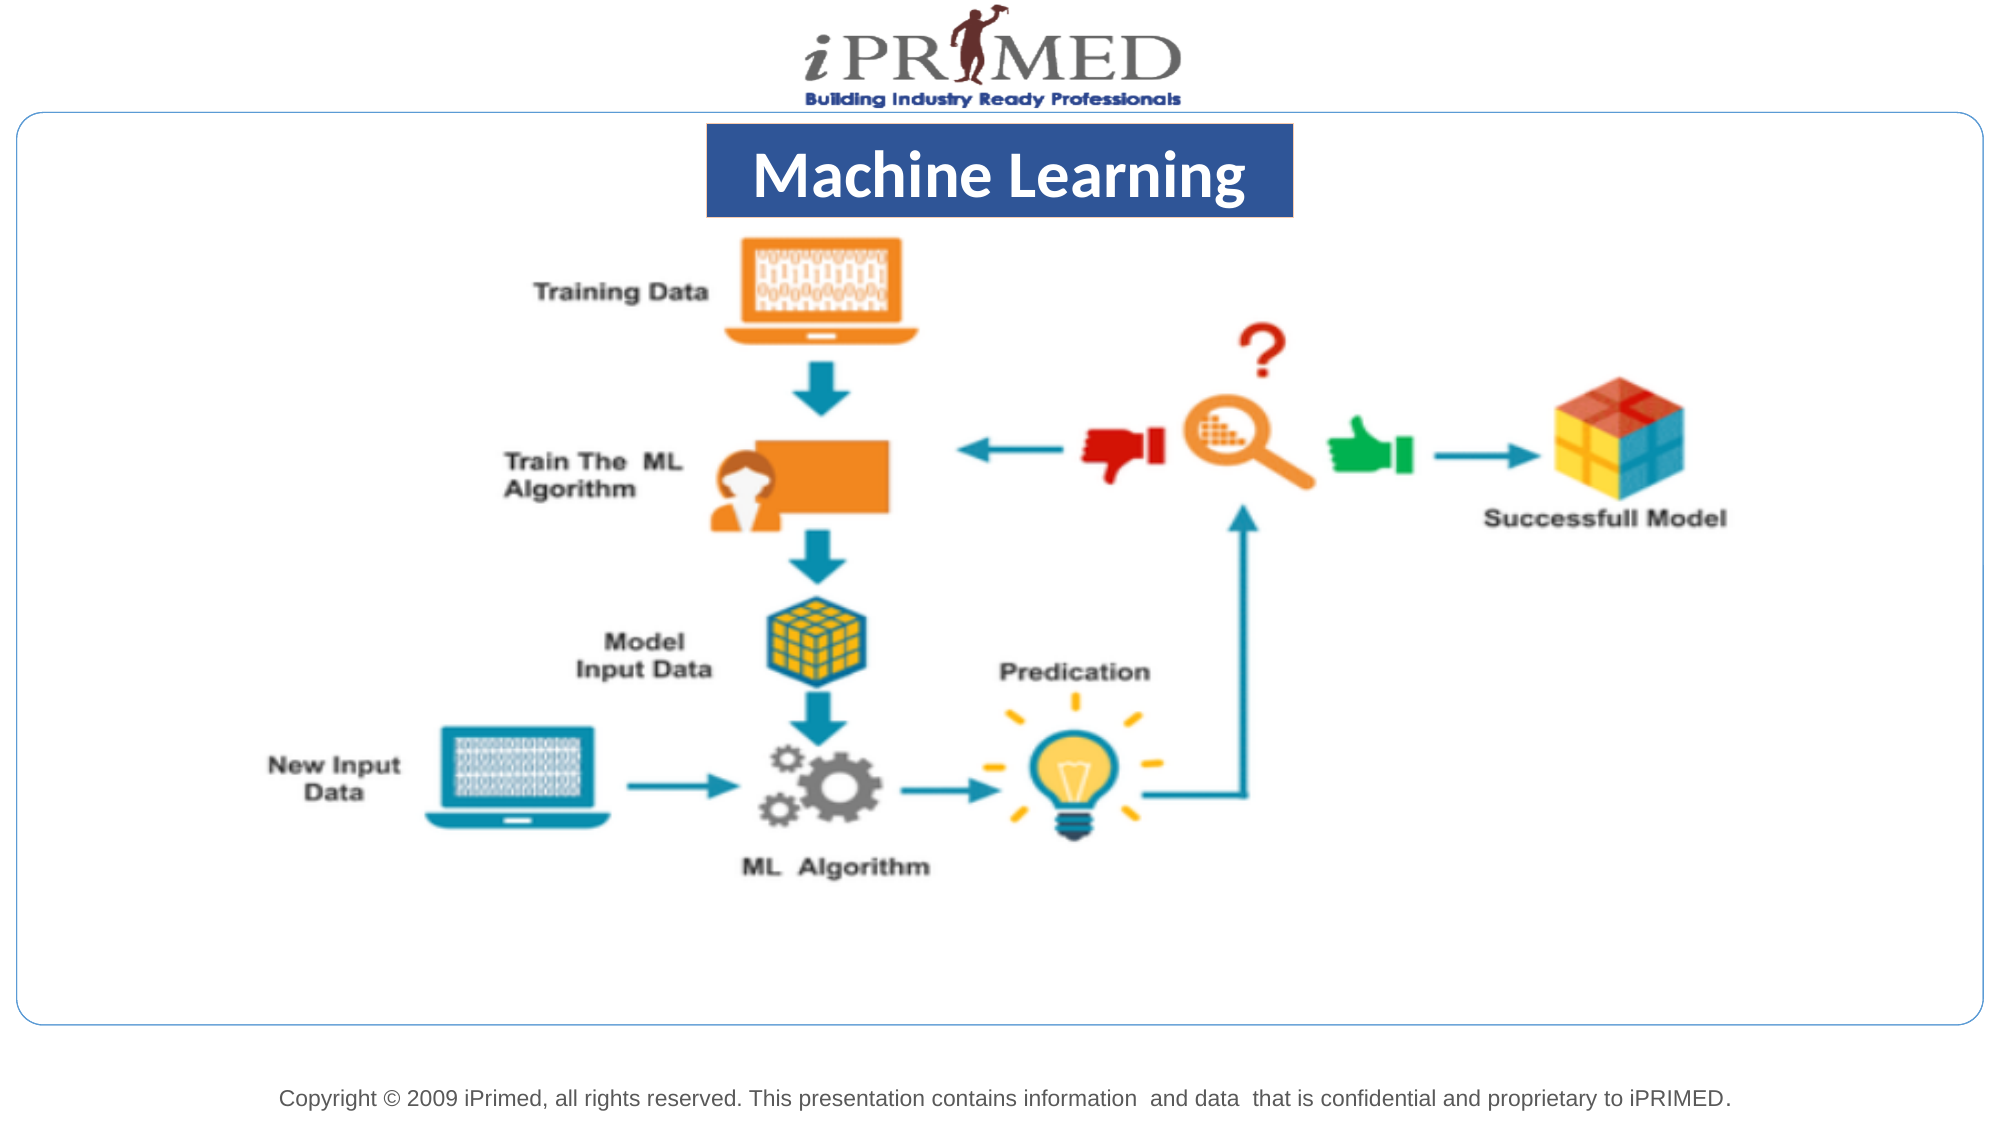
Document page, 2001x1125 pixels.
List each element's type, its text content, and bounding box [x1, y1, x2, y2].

picture [783, 0, 1200, 111]
picture [208, 218, 1752, 907]
text_box Machine Learning [706, 123, 1294, 218]
